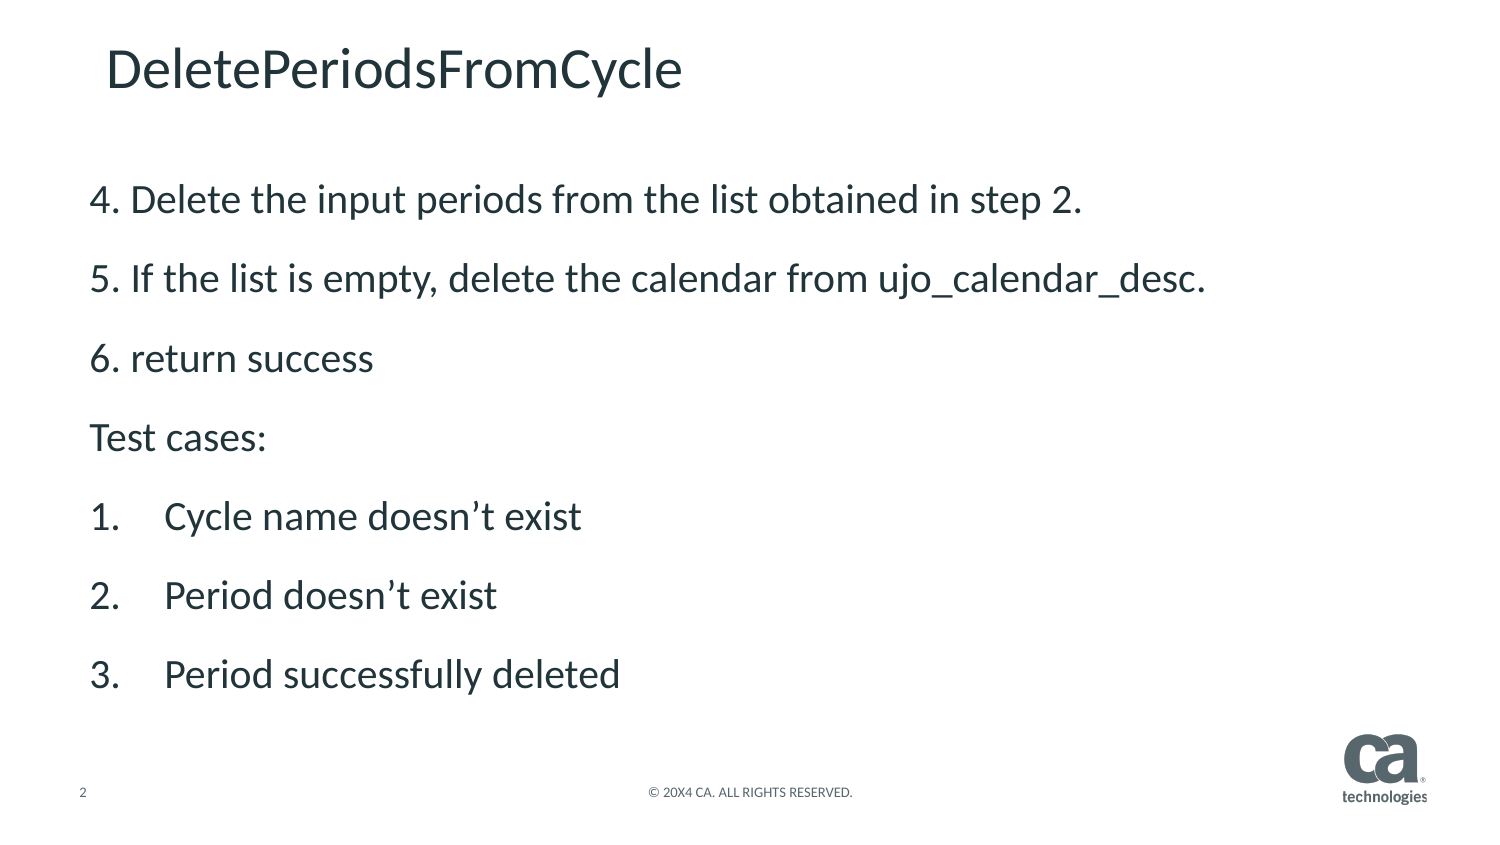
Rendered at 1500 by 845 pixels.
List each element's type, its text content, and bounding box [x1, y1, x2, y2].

text_box DeletePeriodsFromCycle [65, 22, 713, 108]
list 4. Delete the input periods from the list obtained in step 2. 5. If the list is empty, delete the calendar from ujo_calendar_desc. 6. return success Test cases: Cycle name doesn’t exist Period doesn’t exist Period successfully deleted [74, 164, 1415, 703]
